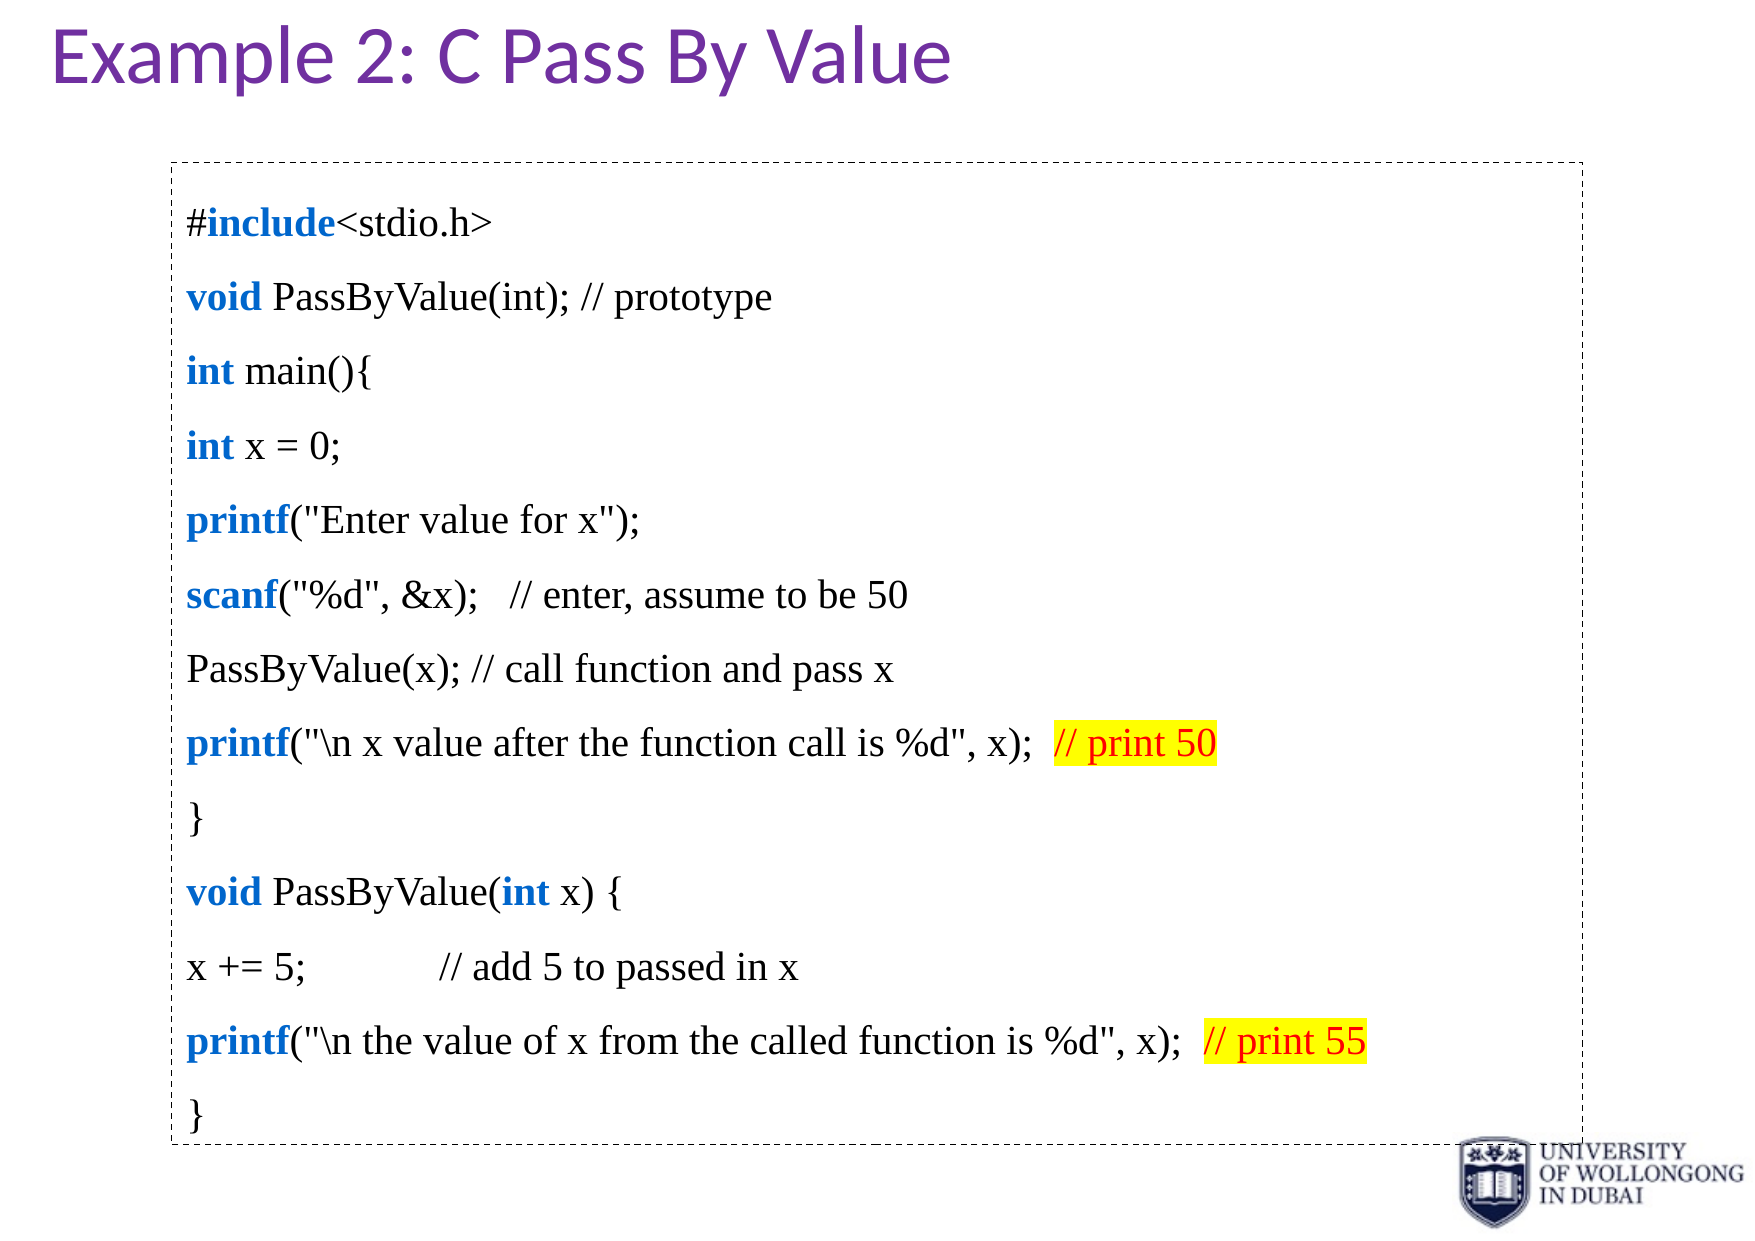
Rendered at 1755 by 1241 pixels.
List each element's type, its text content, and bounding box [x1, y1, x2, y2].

picture [1452, 1132, 1755, 1238]
text_box #include<stdio.h> void PassByValue(int); // prototype int main(){ int x = 0; printf("Enter value for x"); scanf("%d", &x); // enter, assume to be 50 PassByValue(x); // call function and pass x printf("\n x value after the function call is %d", x); // print 50 } void PassByValue(int x) { x += 5; // add 5 to passed in x printf("\n the value of x from the called function is %d", x); // print 55 } [171, 162, 1583, 1145]
title Example 2: C Pass By Value [50, 0, 1705, 101]
